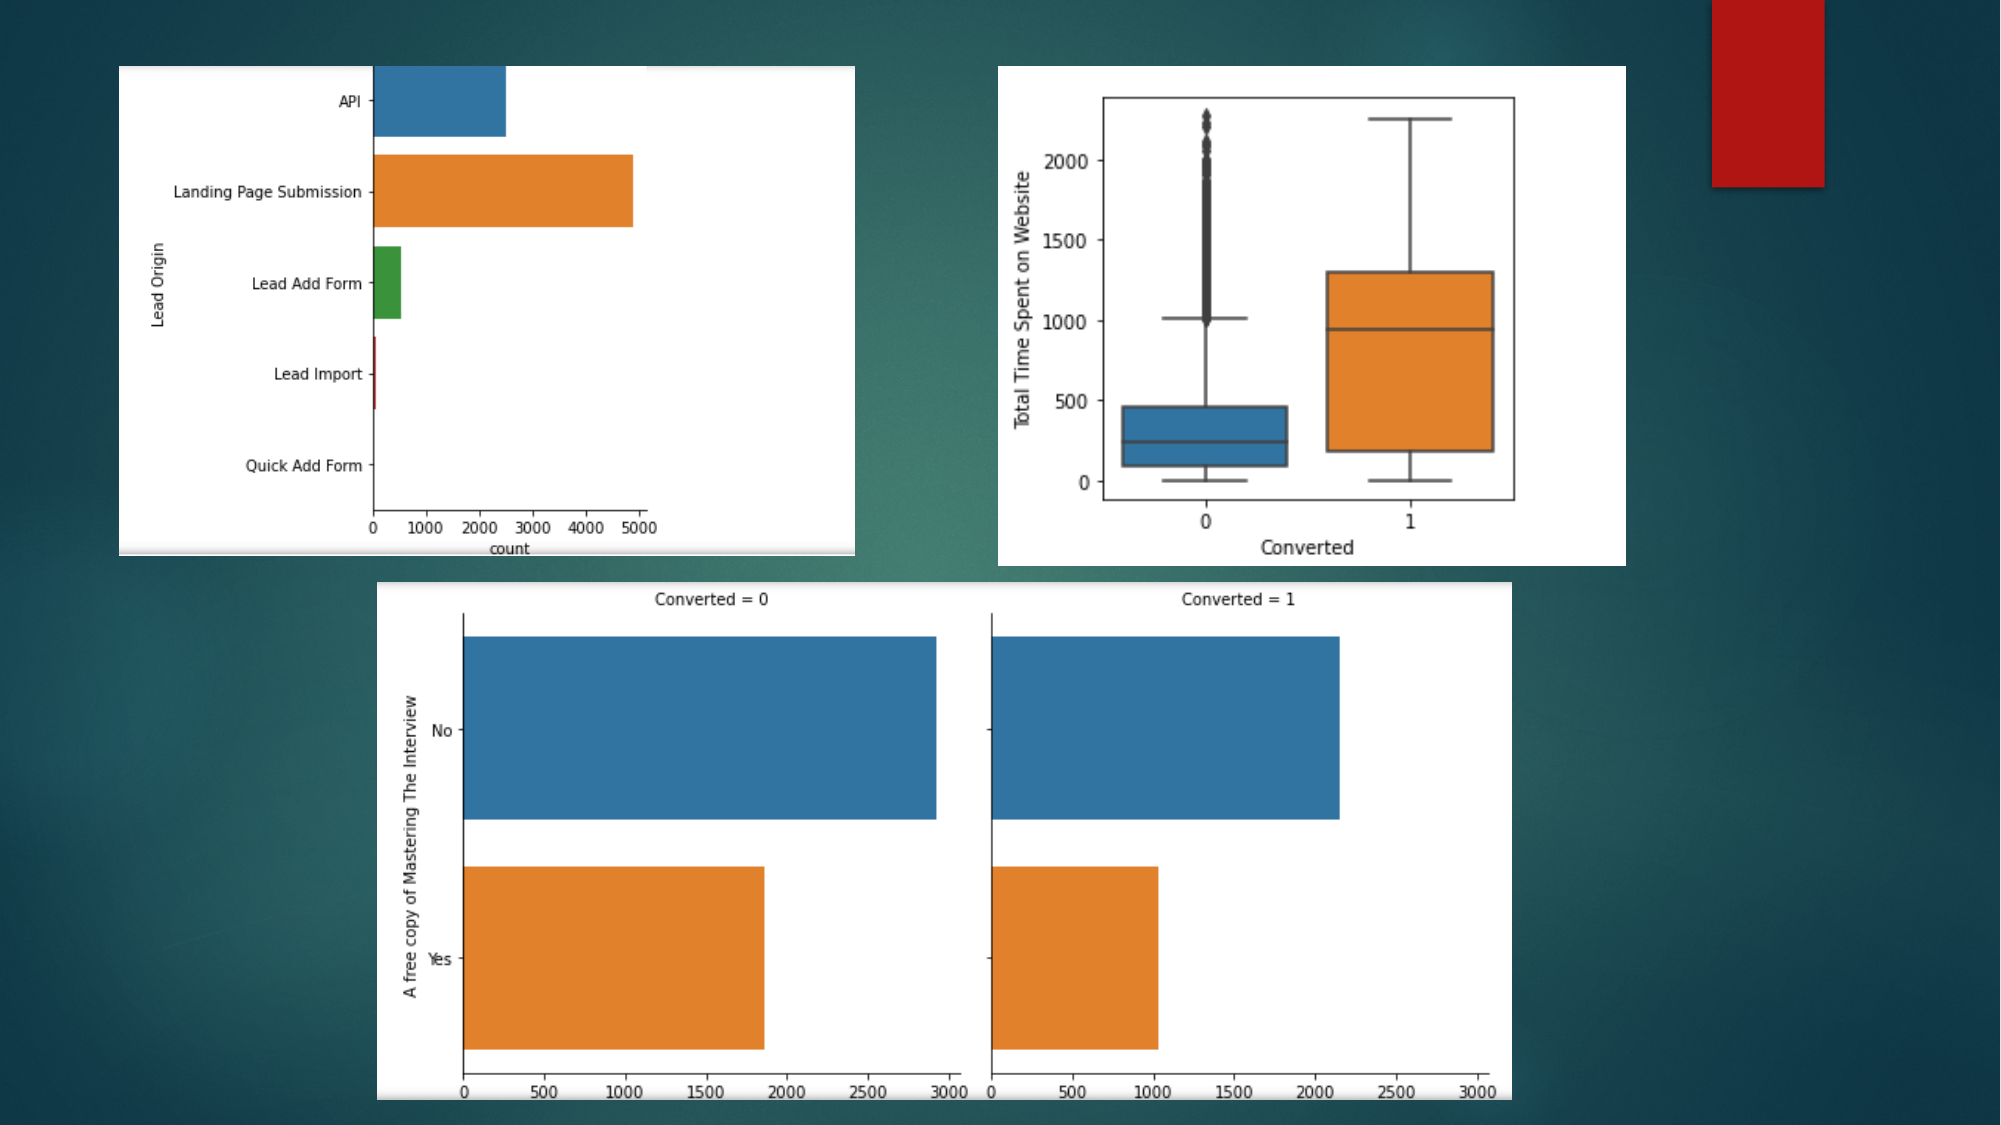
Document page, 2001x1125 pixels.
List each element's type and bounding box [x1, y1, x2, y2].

picture [998, 0, 1626, 566]
picture [0, 66, 1575, 1125]
